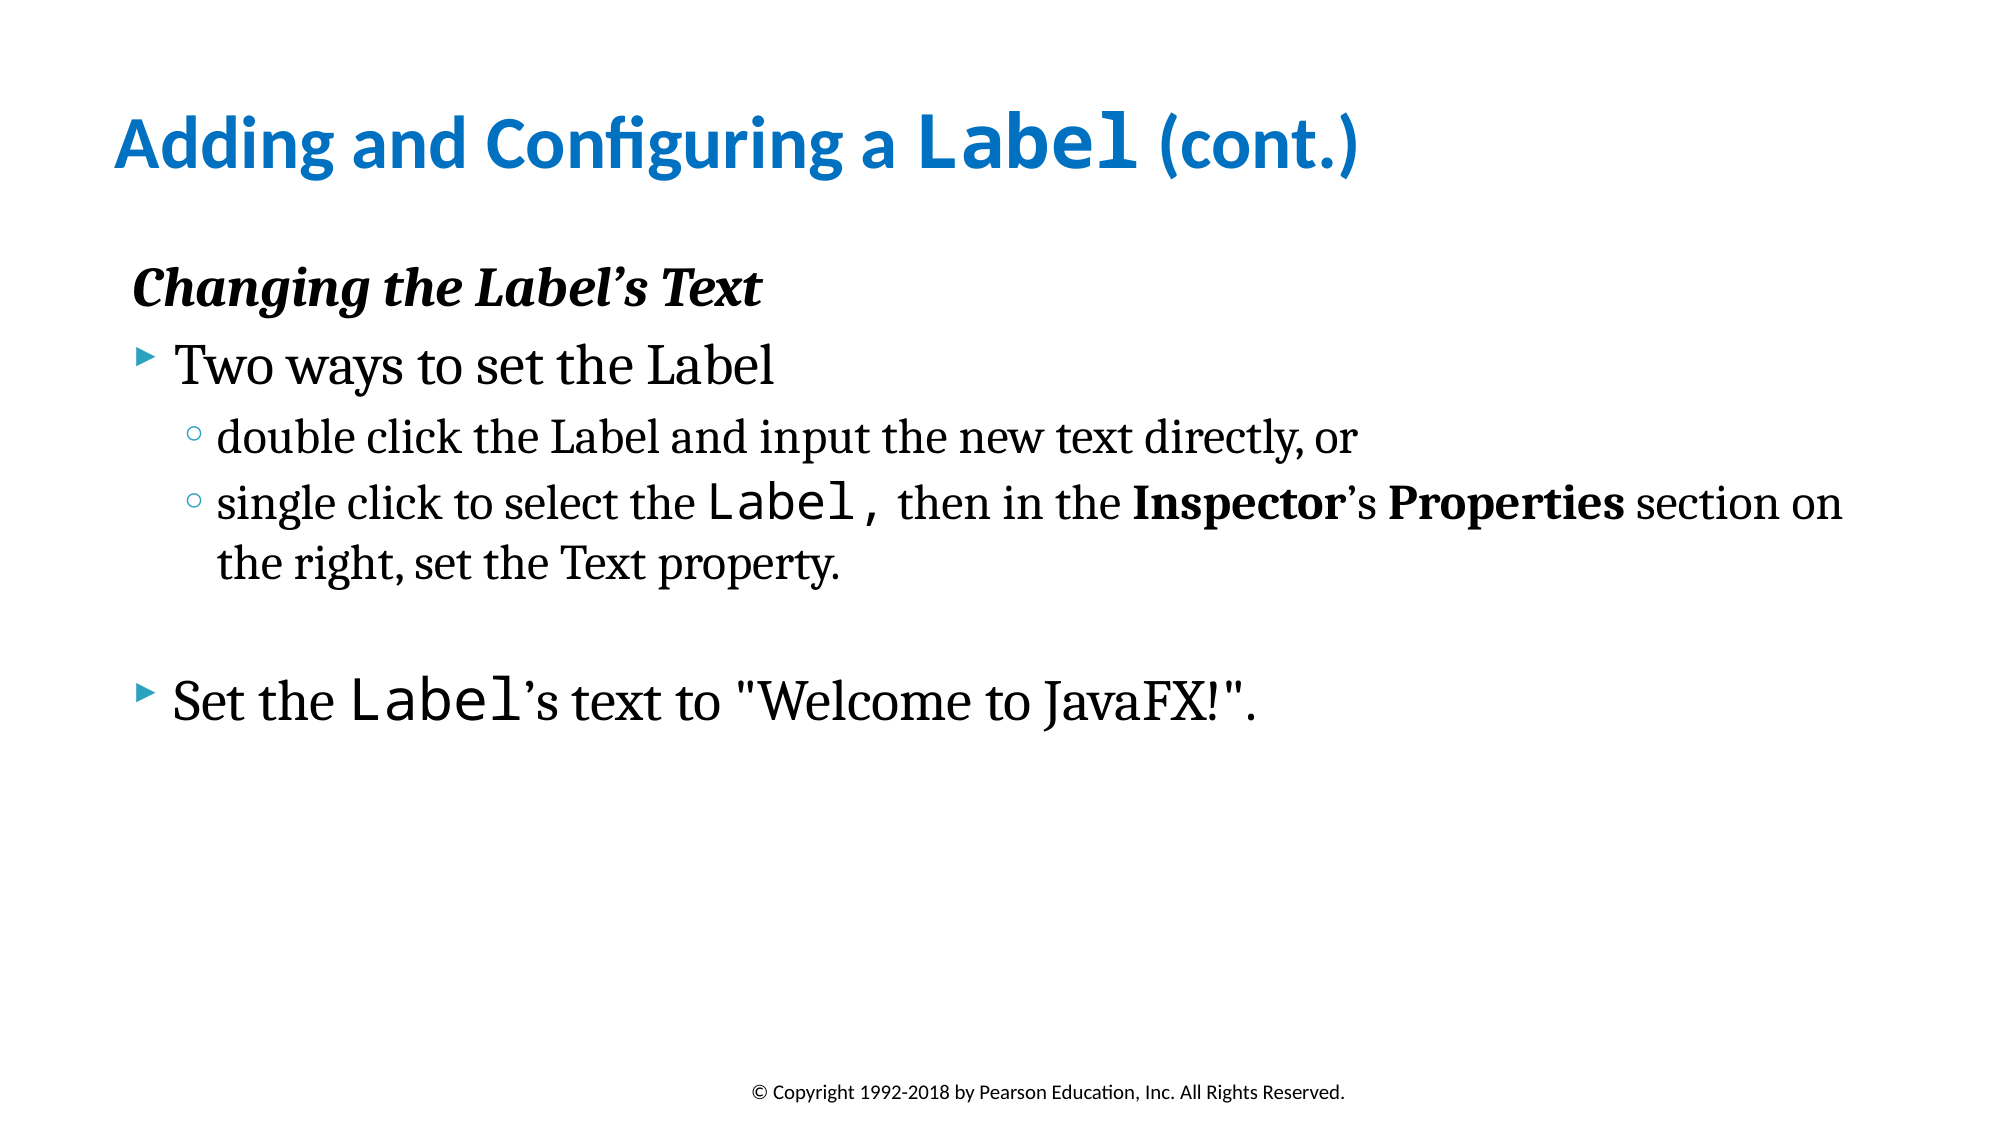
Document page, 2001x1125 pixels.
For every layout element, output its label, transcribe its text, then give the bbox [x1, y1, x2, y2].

title Adding and Configuring a Label (cont.) [99, 45, 1900, 233]
list Changing the Label’s Text Two ways to set the Label double click the Label and input the new text directly, or single click to select the Label, then in the Inspector’s Properties section on the right, set the Text property. Set the Label’s text to "Welcome to JavaFX!". [99, 242, 1900, 986]
footer © Copyright 1992-2018 by Pearson Education, Inc. All Rights Reserved. [736, 1051, 1892, 1112]
